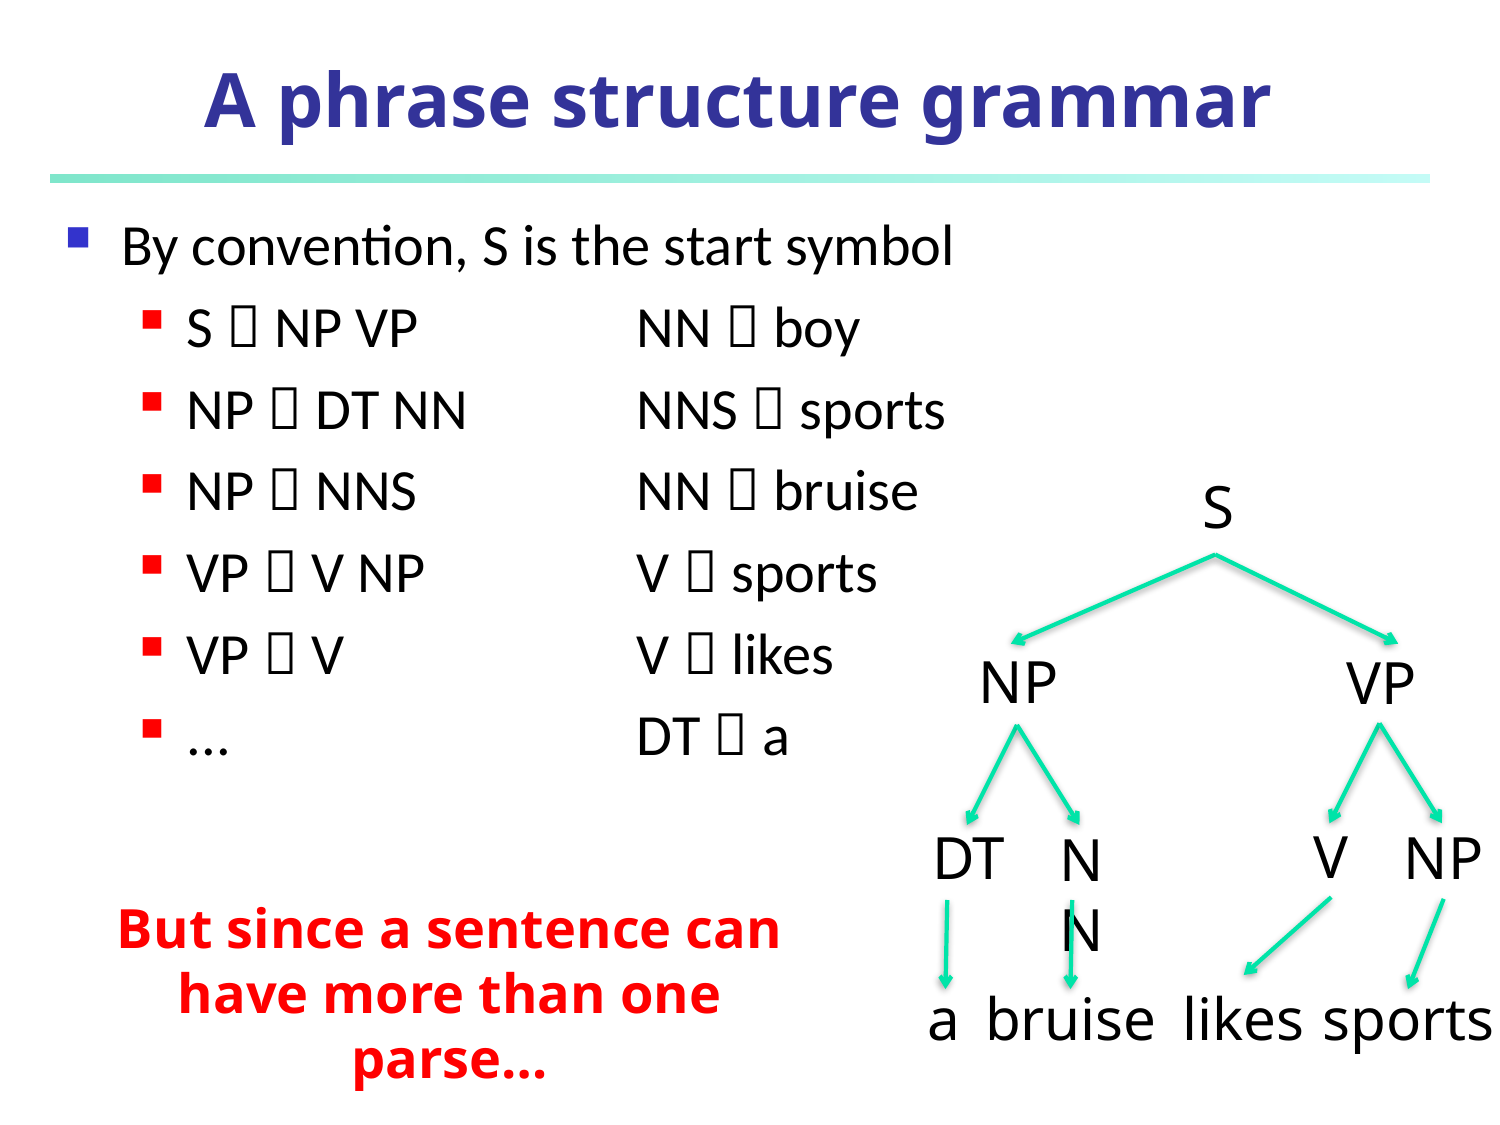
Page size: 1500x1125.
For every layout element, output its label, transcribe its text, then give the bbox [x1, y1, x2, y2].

text_box NP [962, 637, 1075, 723]
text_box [912, 724, 1138, 898]
text_box But since a sentence can have more than one parse… [74, 887, 825, 1098]
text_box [1010, 554, 1399, 644]
title A phrase structure grammar [50, 50, 1429, 150]
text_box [1162, 898, 1292, 1062]
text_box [954, 899, 1159, 1062]
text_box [887, 899, 953, 1062]
text_box S [1162, 462, 1275, 548]
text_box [1291, 899, 1500, 1062]
list By convention, S is the start symbol S  NP VP NN  boy NP  DT NN NNS  sports NP  NNS NN  bruise VP  V NP V  sports VP  V V  likes ... DT  a [50, 200, 1438, 1063]
text_box VP [1325, 639, 1438, 721]
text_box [1274, 722, 1500, 898]
